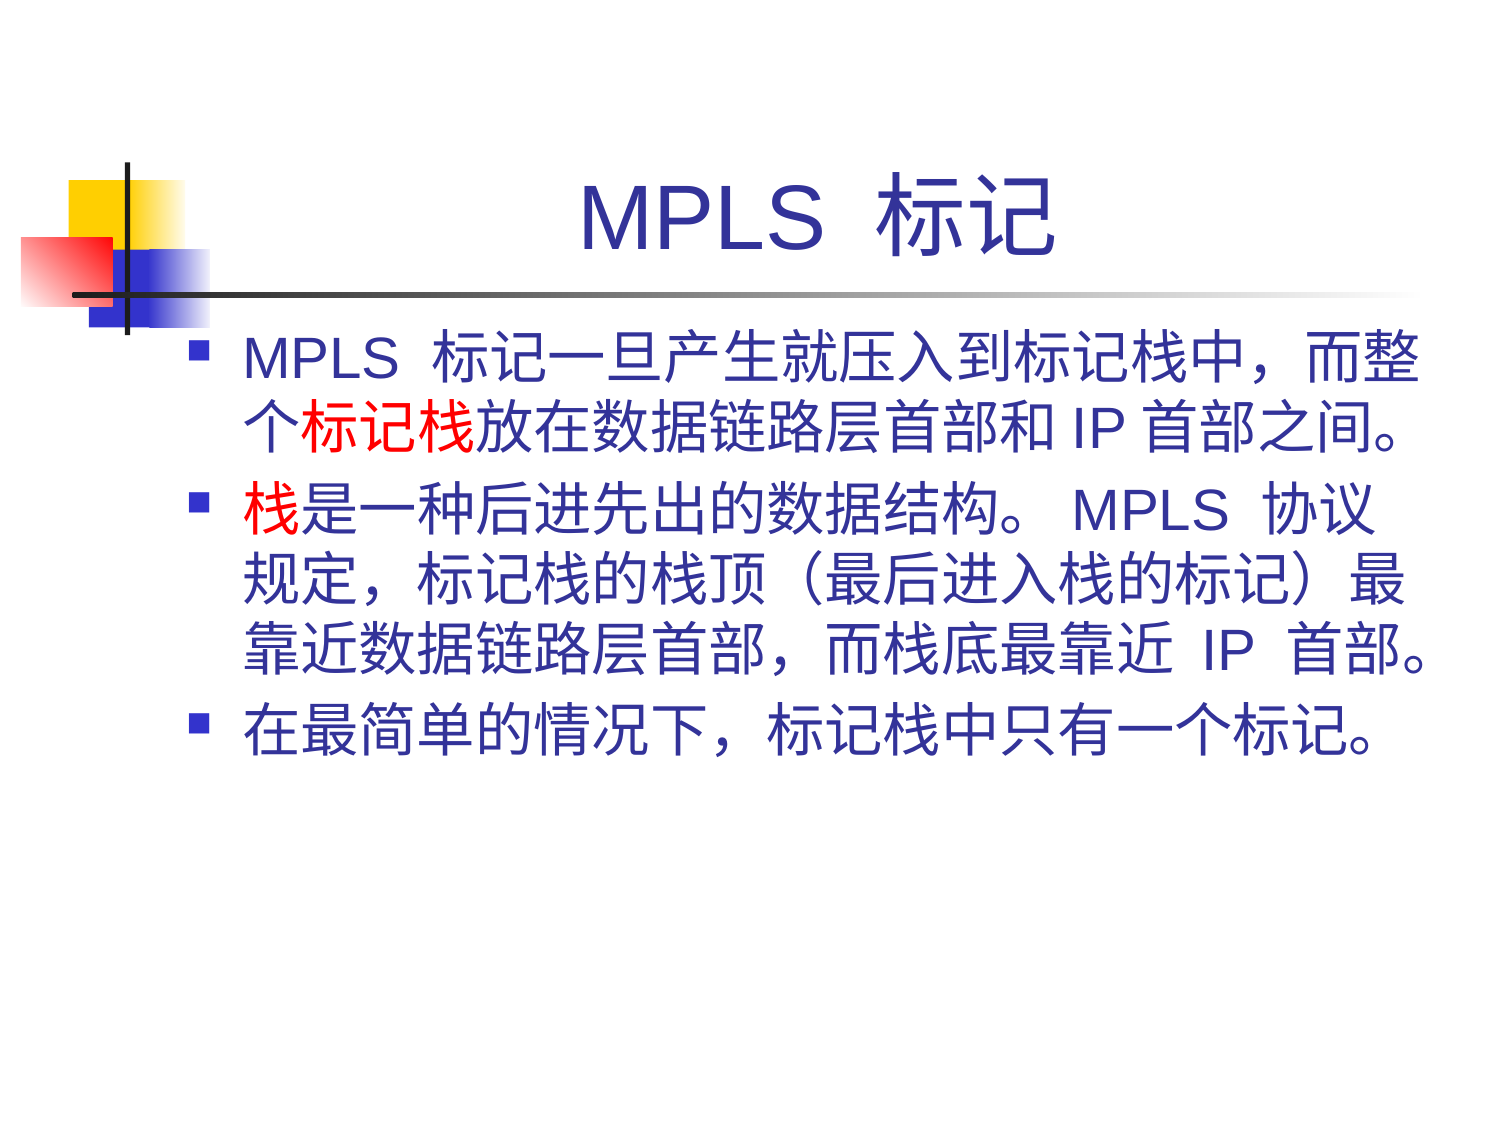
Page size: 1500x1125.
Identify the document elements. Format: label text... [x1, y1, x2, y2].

title MPLS 标记 [188, 35, 1468, 275]
list MPLS 标记一旦产生就压入到标记栈中，而整个标记栈放在数据链路层首部和IP首部之间。 栈是一种后进先出的数据结构。MPLS 协议规定，标记栈的栈顶（最后进入栈的标记）最靠近数据链路层首部，而栈底最靠近 IP 首部。 在最简单的情况下，标记栈中只有一个标记。 [171, 312, 1447, 988]
